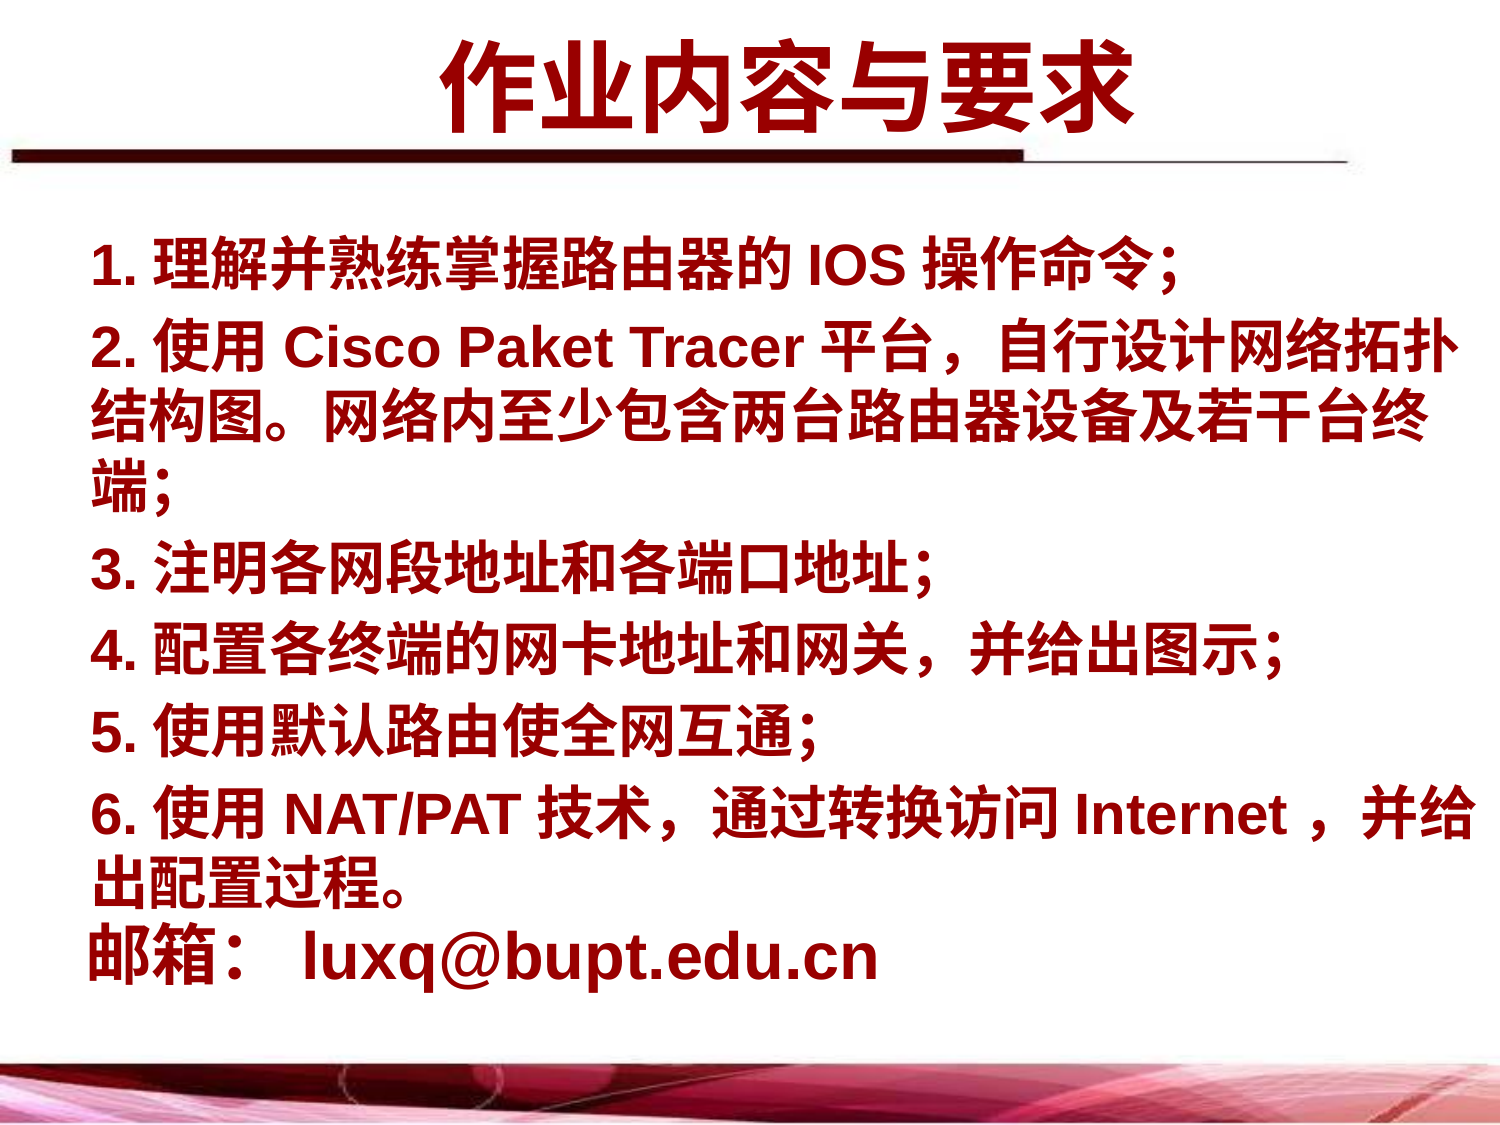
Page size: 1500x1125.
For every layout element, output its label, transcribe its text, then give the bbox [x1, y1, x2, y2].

picture [0, 0, 1500, 1125]
text_box 邮箱：luxq@bupt.edu.cn [70, 905, 896, 1000]
title 作业内容与要求 [112, 0, 1463, 179]
list 1.理解并熟练掌握路由器的IOS操作命令； 2.使用Cisco Paket Tracer平台，自行设计网络拓扑结构图。网络内至少包含两台路由器设备及若干台终端； 3.注明各网段地址和各端口地址； 4.配置各终端的网卡地址和网关，并给出图示； 5.使用默认路由使全网互通； 6.使用NAT/PAT技术，通过转换访问Internet，并给出配置过程。 [74, 219, 1500, 878]
